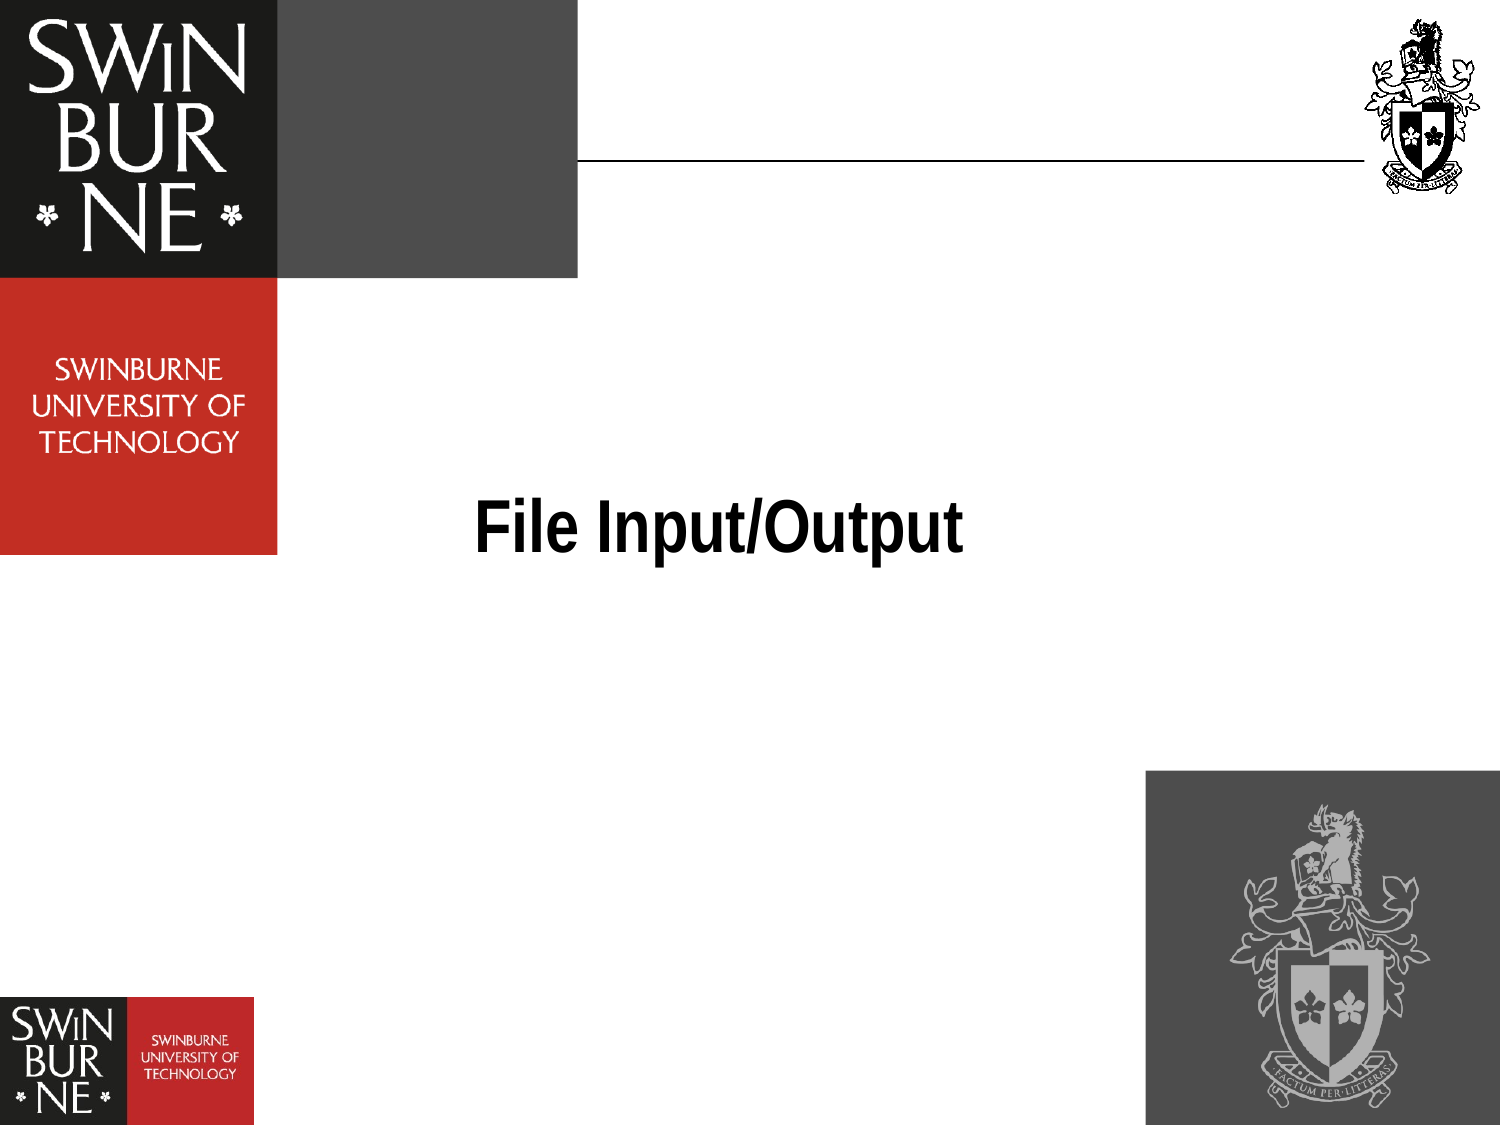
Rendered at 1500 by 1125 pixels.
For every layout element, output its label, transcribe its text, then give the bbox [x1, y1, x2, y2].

picture [1364, 19, 1481, 194]
title File Input/Output [472, 474, 1146, 665]
picture [0, 997, 254, 1125]
text_box [278, 0, 578, 279]
text_box [1229, 804, 1431, 1108]
text_box [0, 0, 278, 555]
text_box [1145, 770, 1500, 1125]
